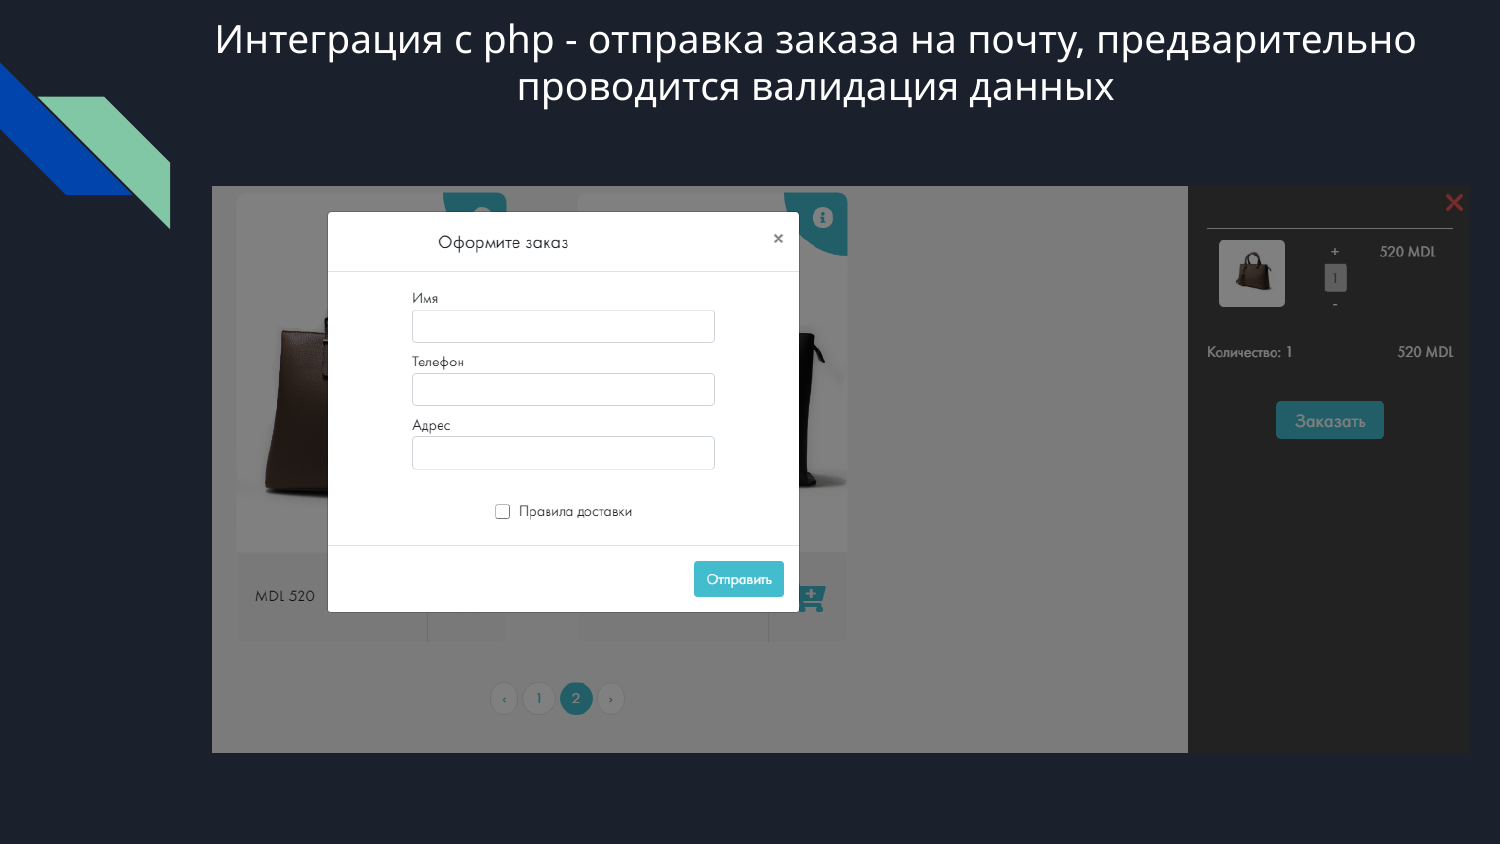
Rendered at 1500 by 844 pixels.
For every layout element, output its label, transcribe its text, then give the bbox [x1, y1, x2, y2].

title Интеграция с php - отправка заказа на почту, предварительно проводится валидация данных [148, 0, 1484, 124]
picture [212, 185, 1470, 753]
